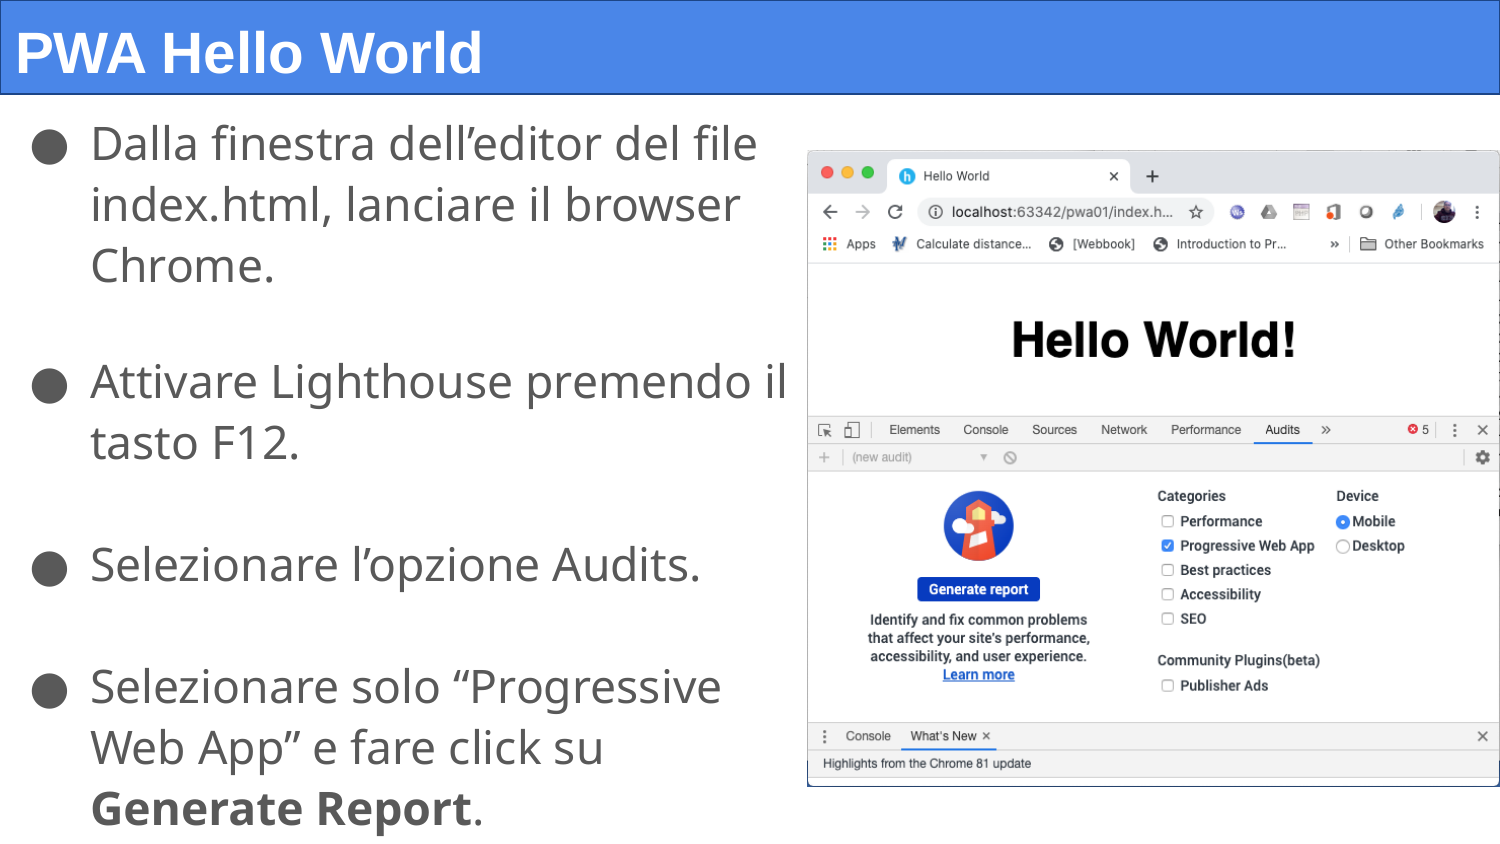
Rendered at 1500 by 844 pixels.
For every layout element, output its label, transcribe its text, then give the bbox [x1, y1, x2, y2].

title PWA Hello World [0, 0, 1500, 94]
list Dalla finestra dell’editor del file index.html, lanciare il browser Chrome. Attivare Lighthouse premendo il tasto F12. Selezionare l’opzione Audits. Selezionare solo “Progressive Web App” e fare click su Generate Report. [0, 93, 808, 844]
picture [807, 150, 1500, 787]
